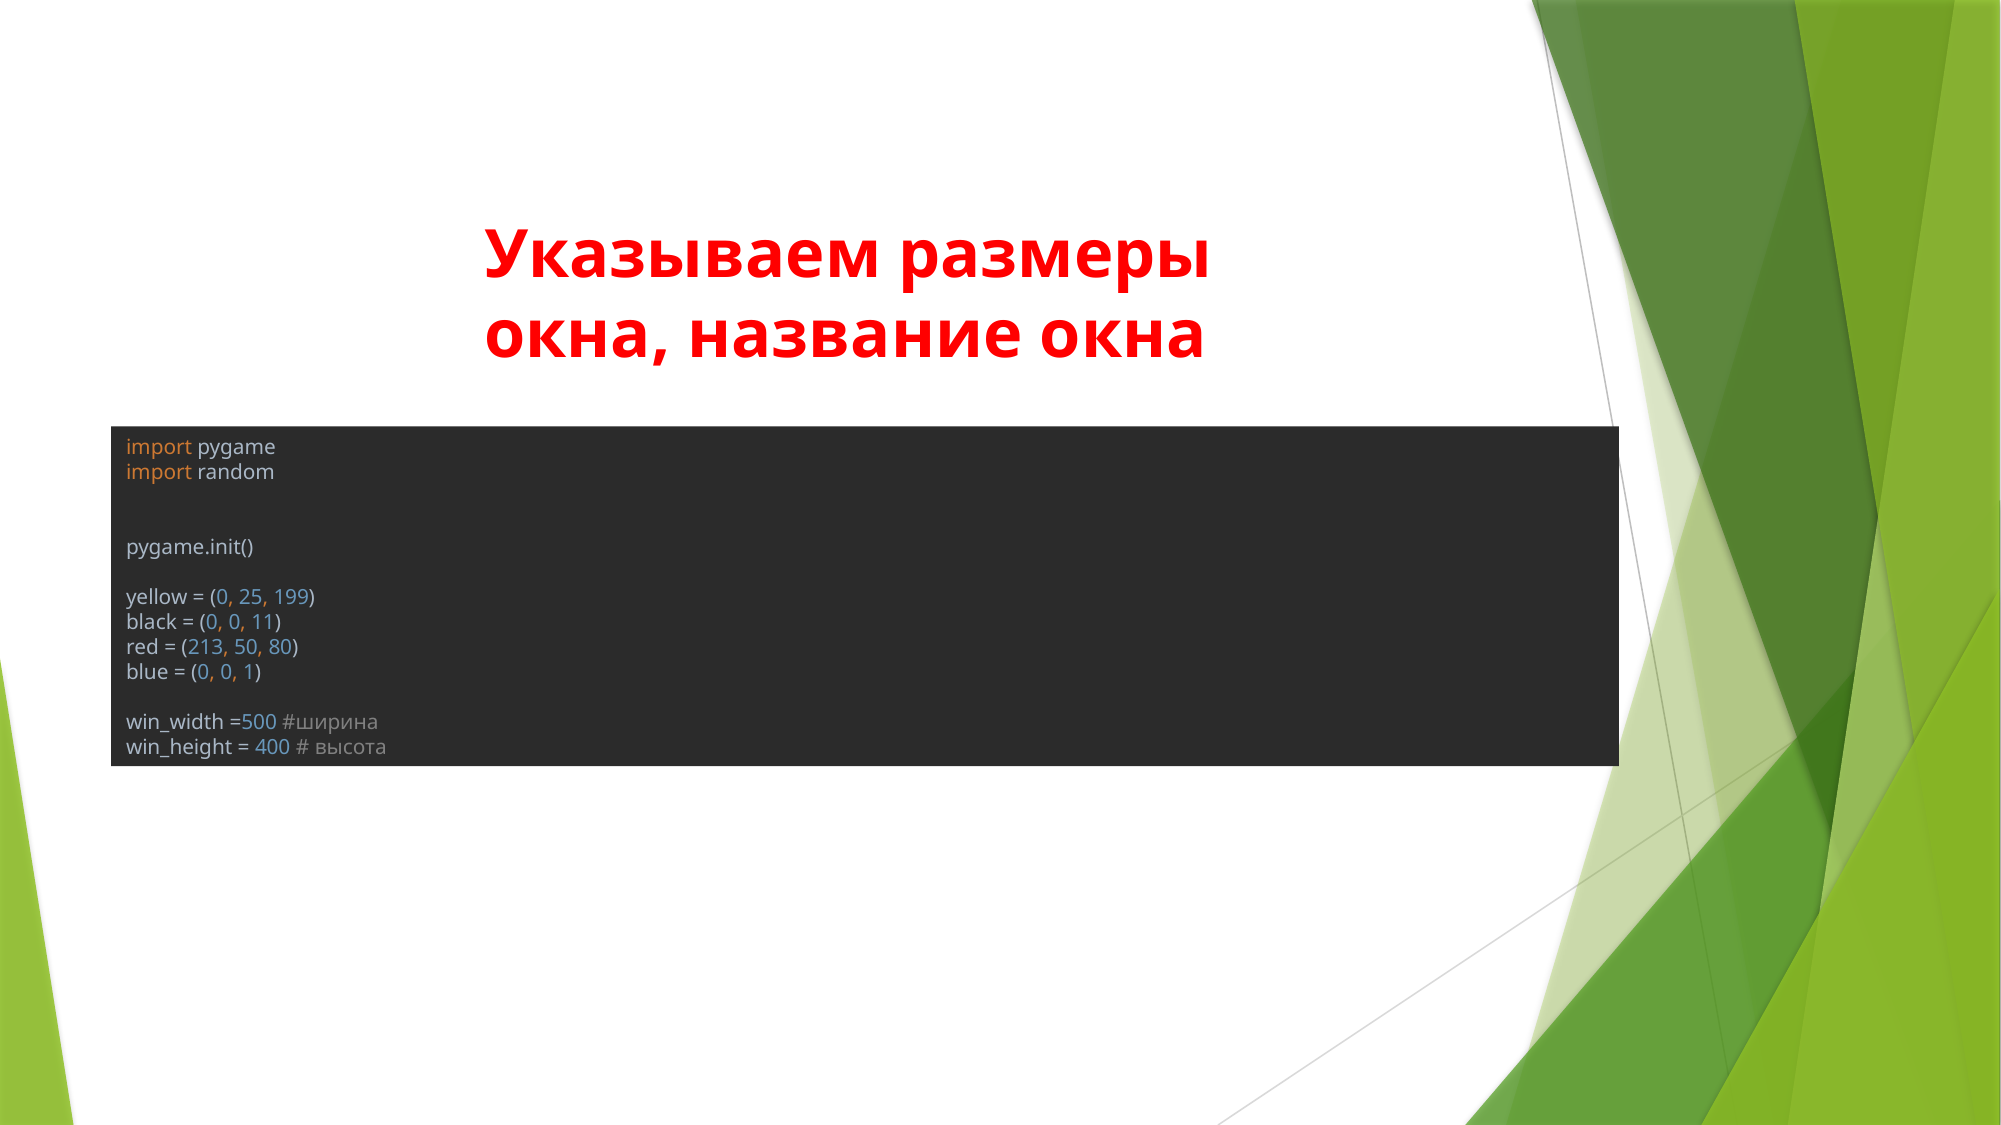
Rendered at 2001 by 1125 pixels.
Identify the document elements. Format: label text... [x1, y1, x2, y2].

text_box Указываем размеры окна, название окна [469, 203, 1329, 379]
title import pygame import random pygame.init() yellow = (0, 25, 199) black = (0, 0, 11) red = (213, 50, 80) blue = (0, 0, 1) win_width =500 #ширина win_height = 400 # высота [111, 426, 1619, 767]
